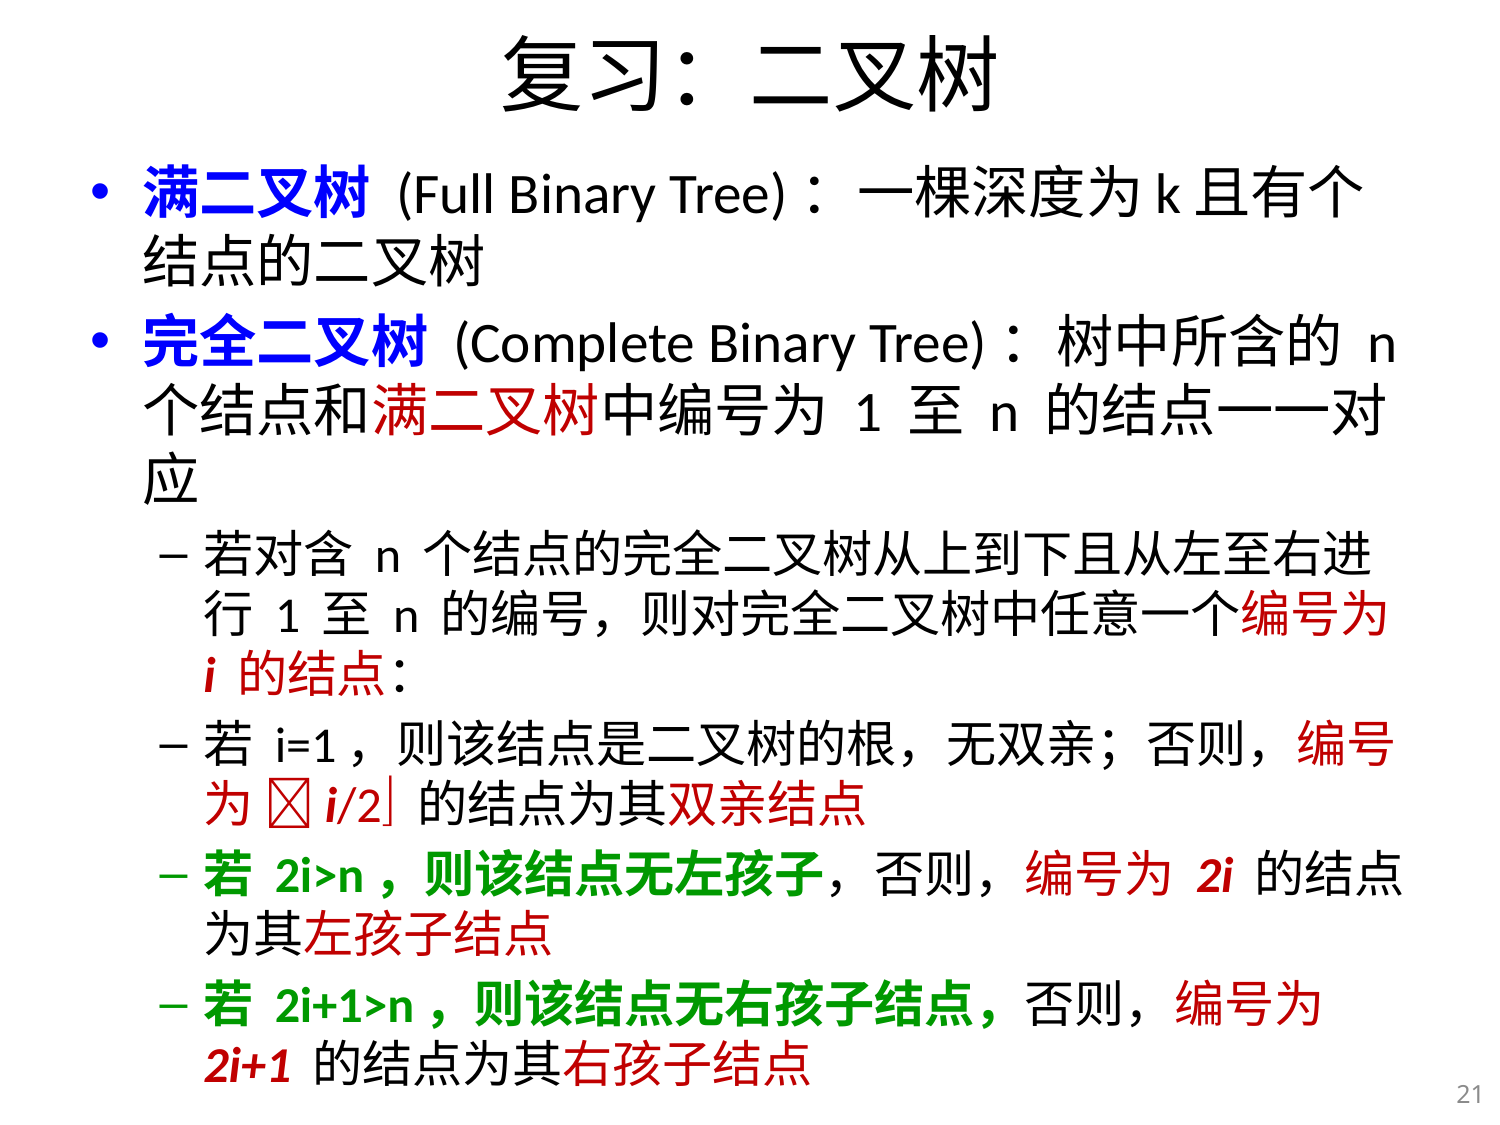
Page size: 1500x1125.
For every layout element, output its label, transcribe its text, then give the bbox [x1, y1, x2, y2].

title 复习：二叉树 [75, 0, 1425, 149]
slide_number 21 [1435, 1065, 1500, 1125]
